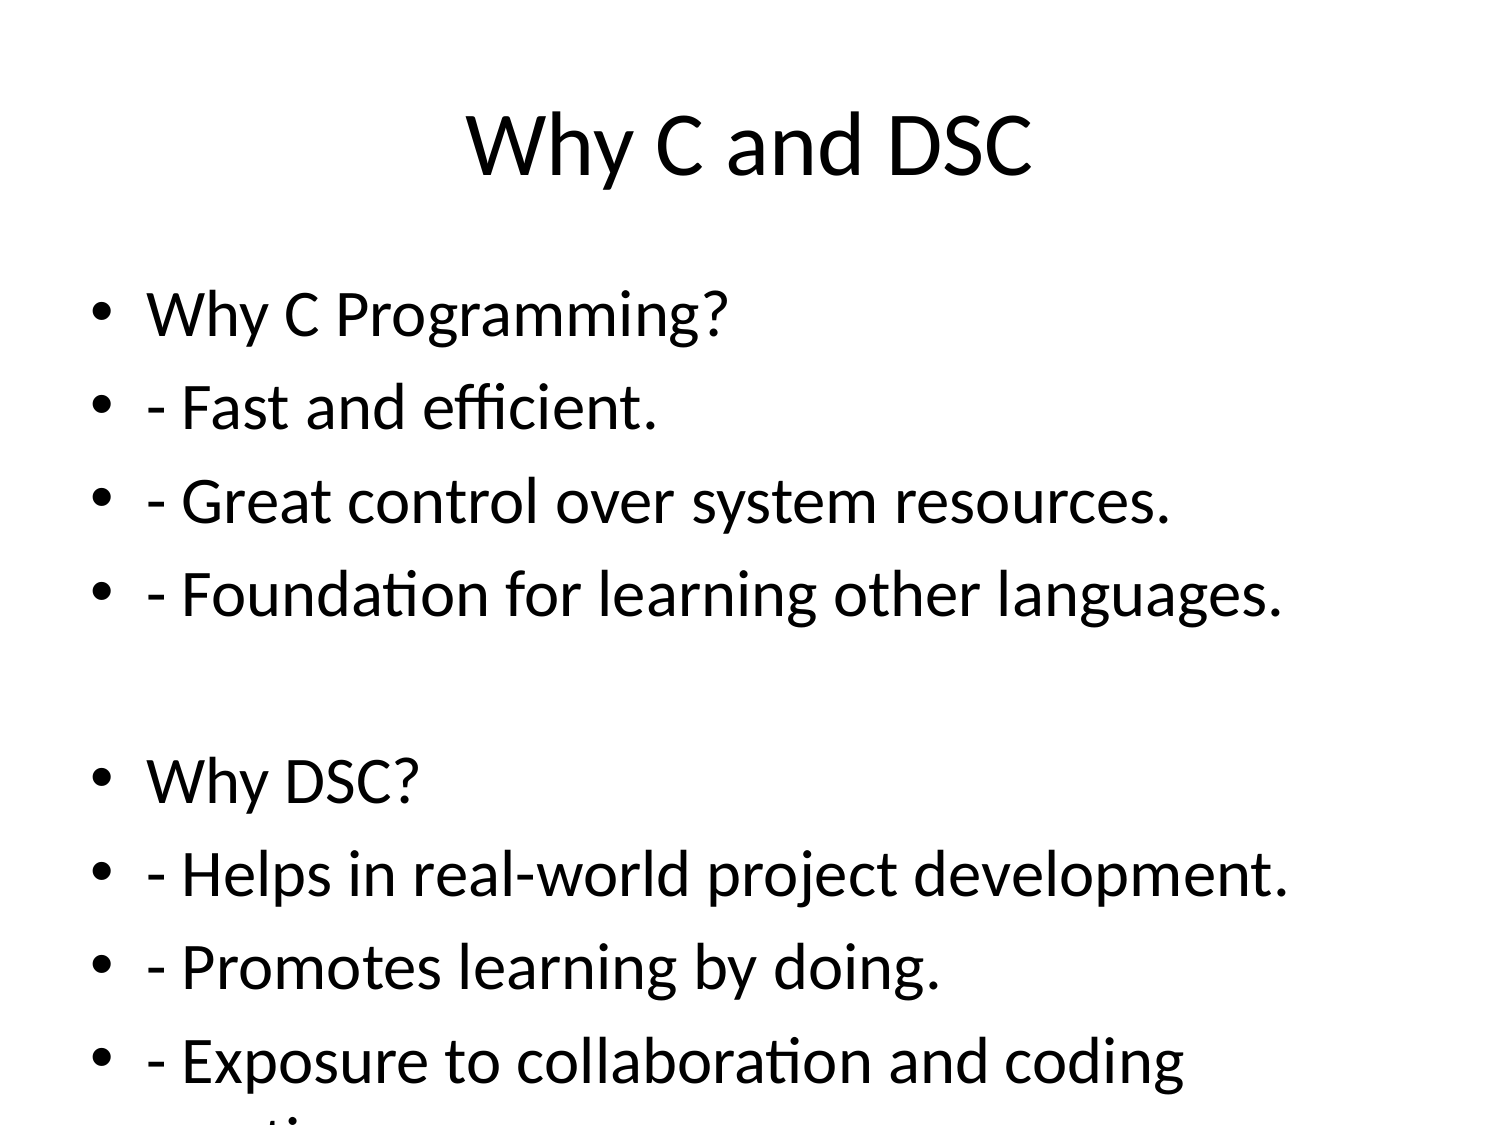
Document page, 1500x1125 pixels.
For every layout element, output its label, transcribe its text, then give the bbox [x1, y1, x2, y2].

title Why C and DSC [75, 45, 1425, 233]
list Why C Programming? - Fast and efficient. - Great control over system resources. - Foundation for learning other languages. Why DSC? - Helps in real-world project development. - Promotes learning by doing. - Exposure to collaboration and coding practices. [75, 262, 1425, 1005]
